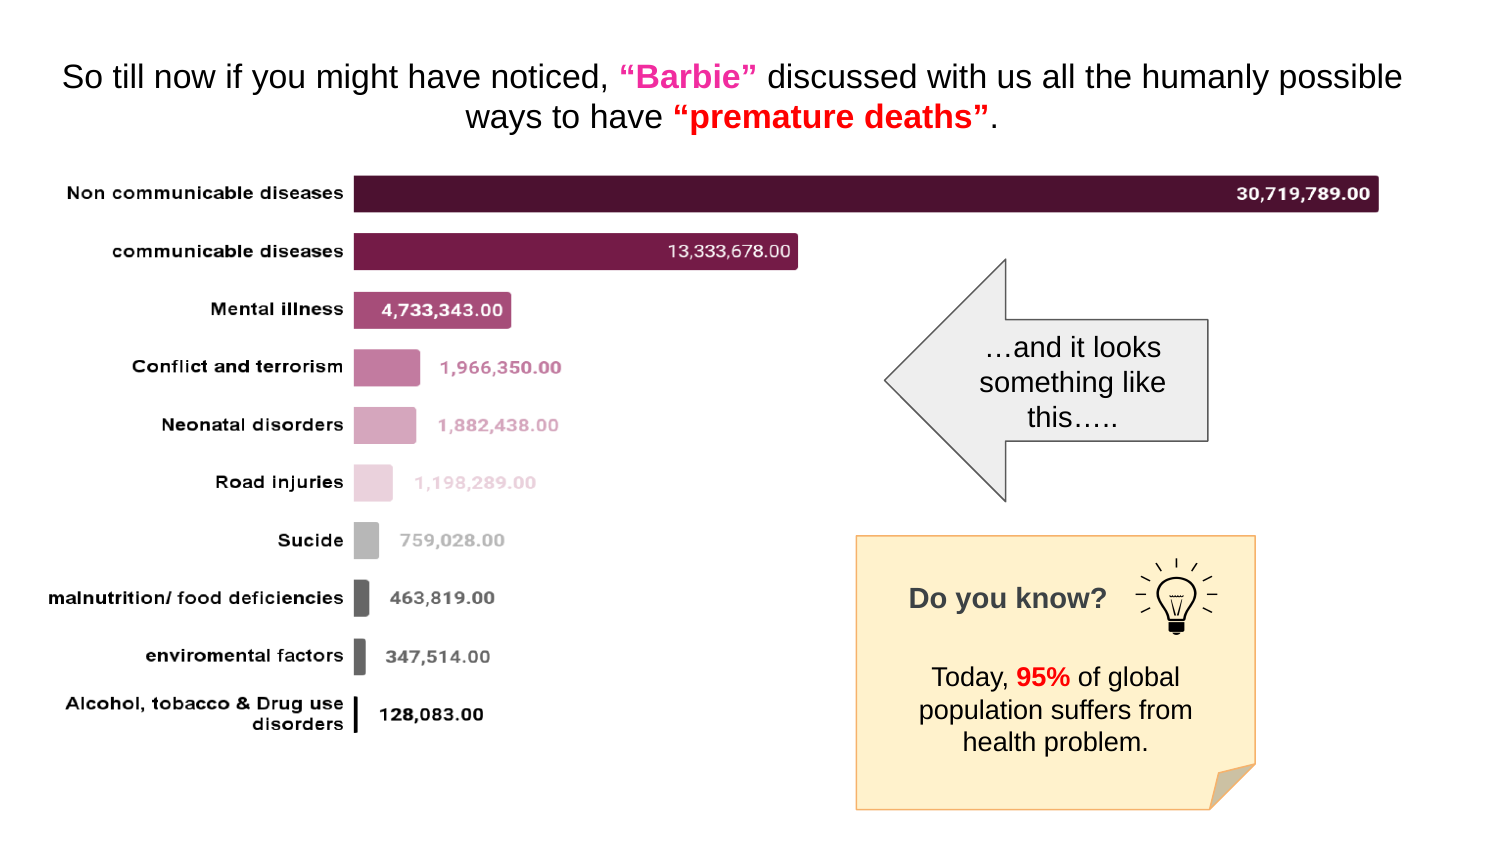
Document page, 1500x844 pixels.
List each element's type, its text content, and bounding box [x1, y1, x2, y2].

picture [33, 151, 1423, 757]
title So till now if you might have noticed, “Barbie” discussed with us all the humanly possible ways to have “premature deaths”. [33, 39, 1432, 134]
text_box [856, 535, 1256, 810]
